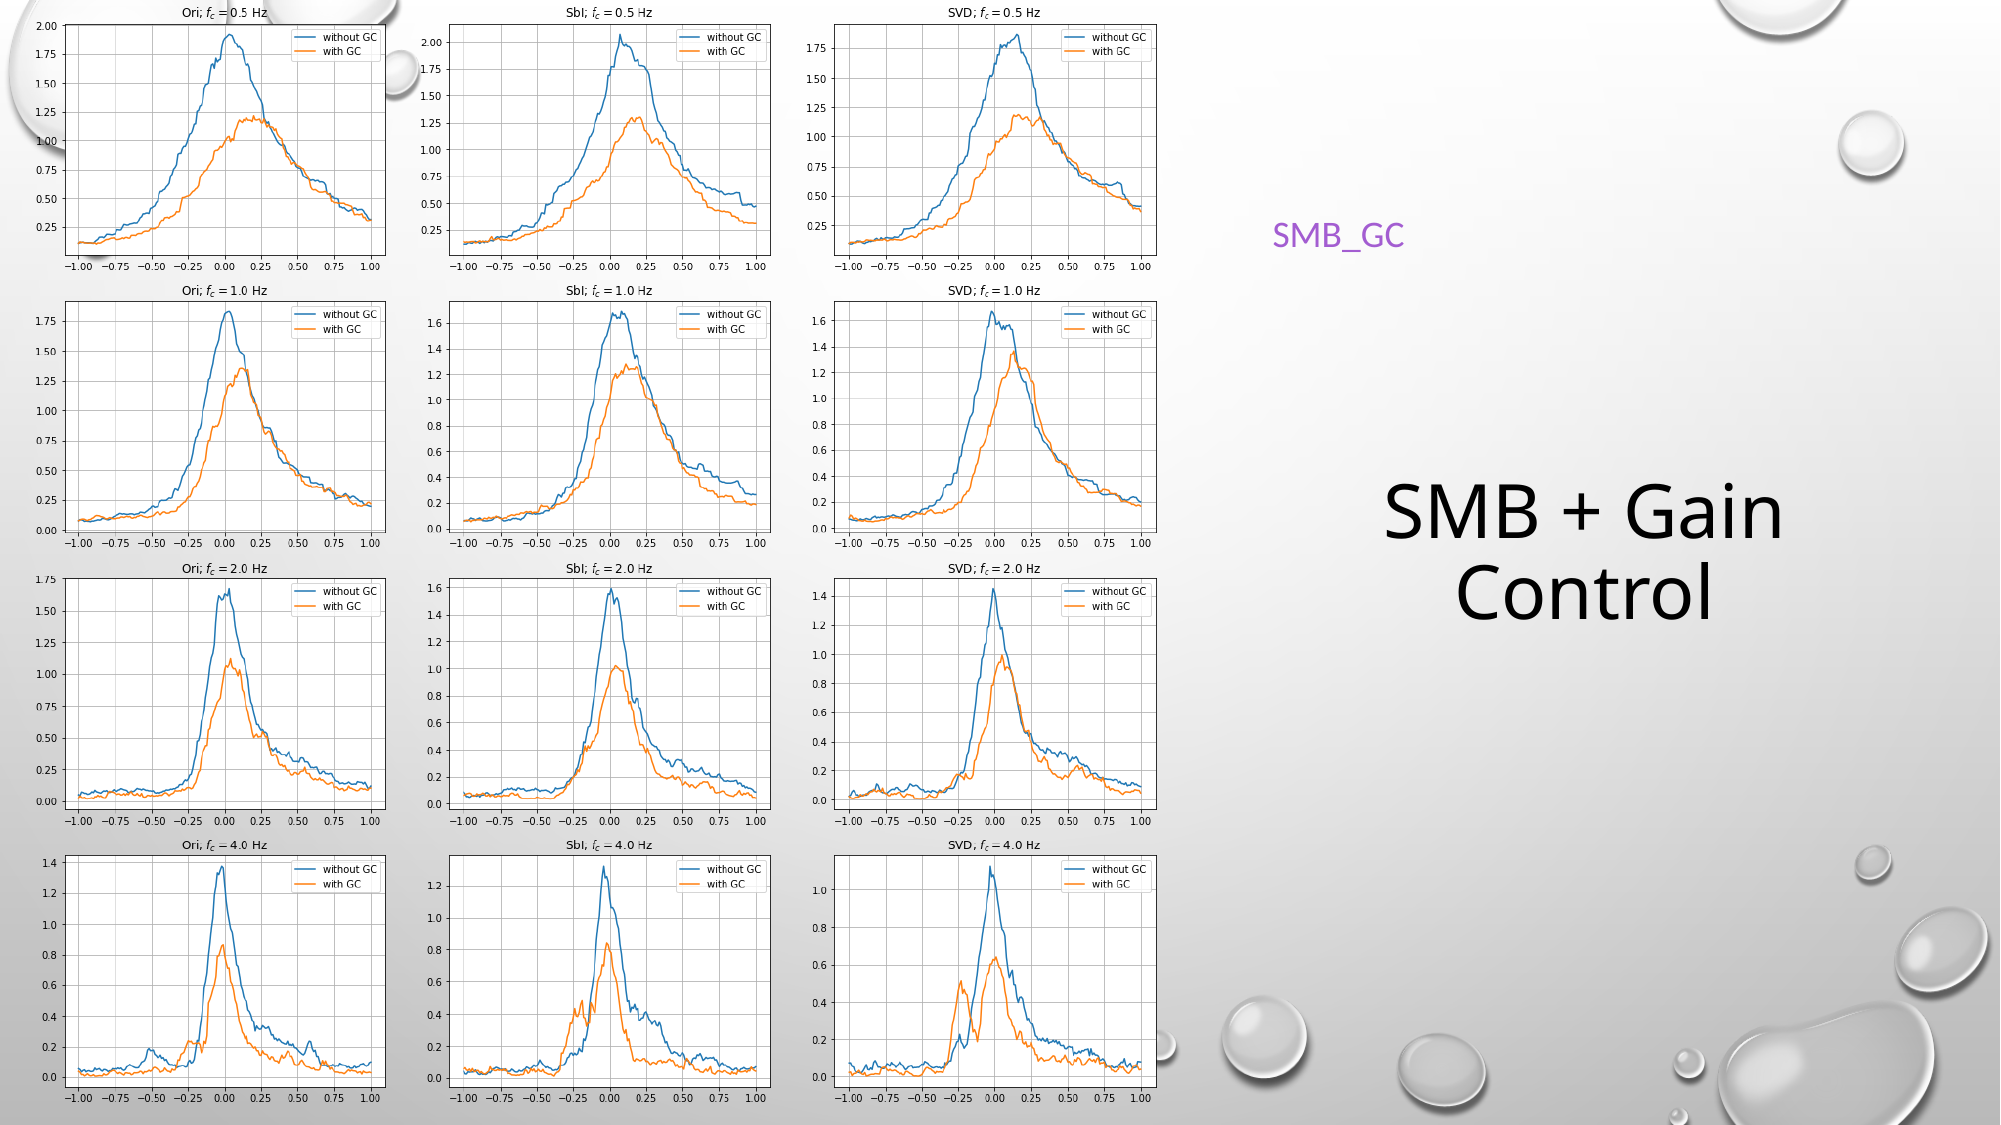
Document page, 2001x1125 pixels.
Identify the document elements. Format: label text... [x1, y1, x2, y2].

picture [0, 0, 2000, 1125]
title SMB + Gain Control [1239, 424, 1930, 686]
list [27, 0, 1161, 1111]
text_box SMB_GC [1257, 202, 1420, 263]
